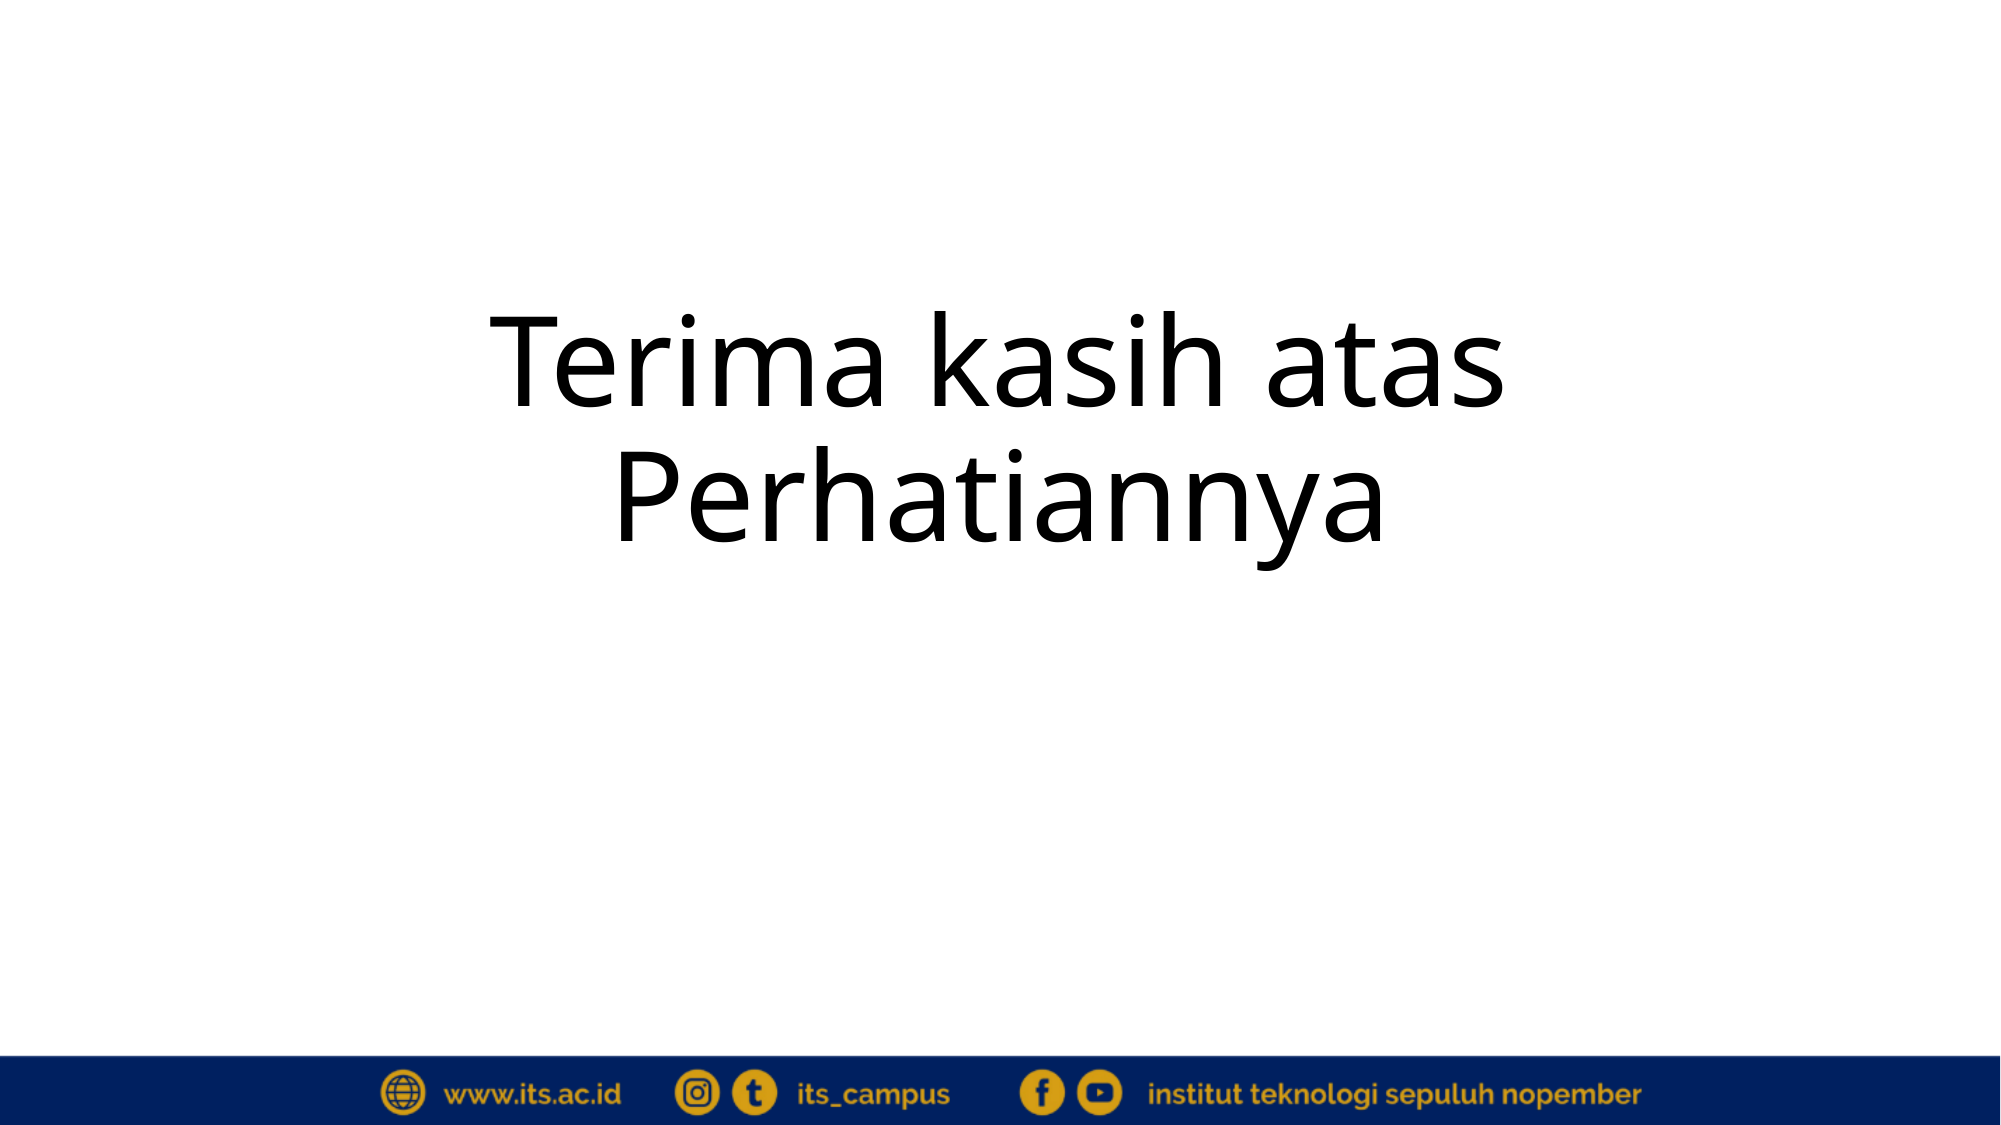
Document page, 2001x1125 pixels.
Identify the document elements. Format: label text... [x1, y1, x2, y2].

title Terima kasih atas Perhatiannya [249, 184, 1750, 576]
picture [0, 0, 2001, 1125]
